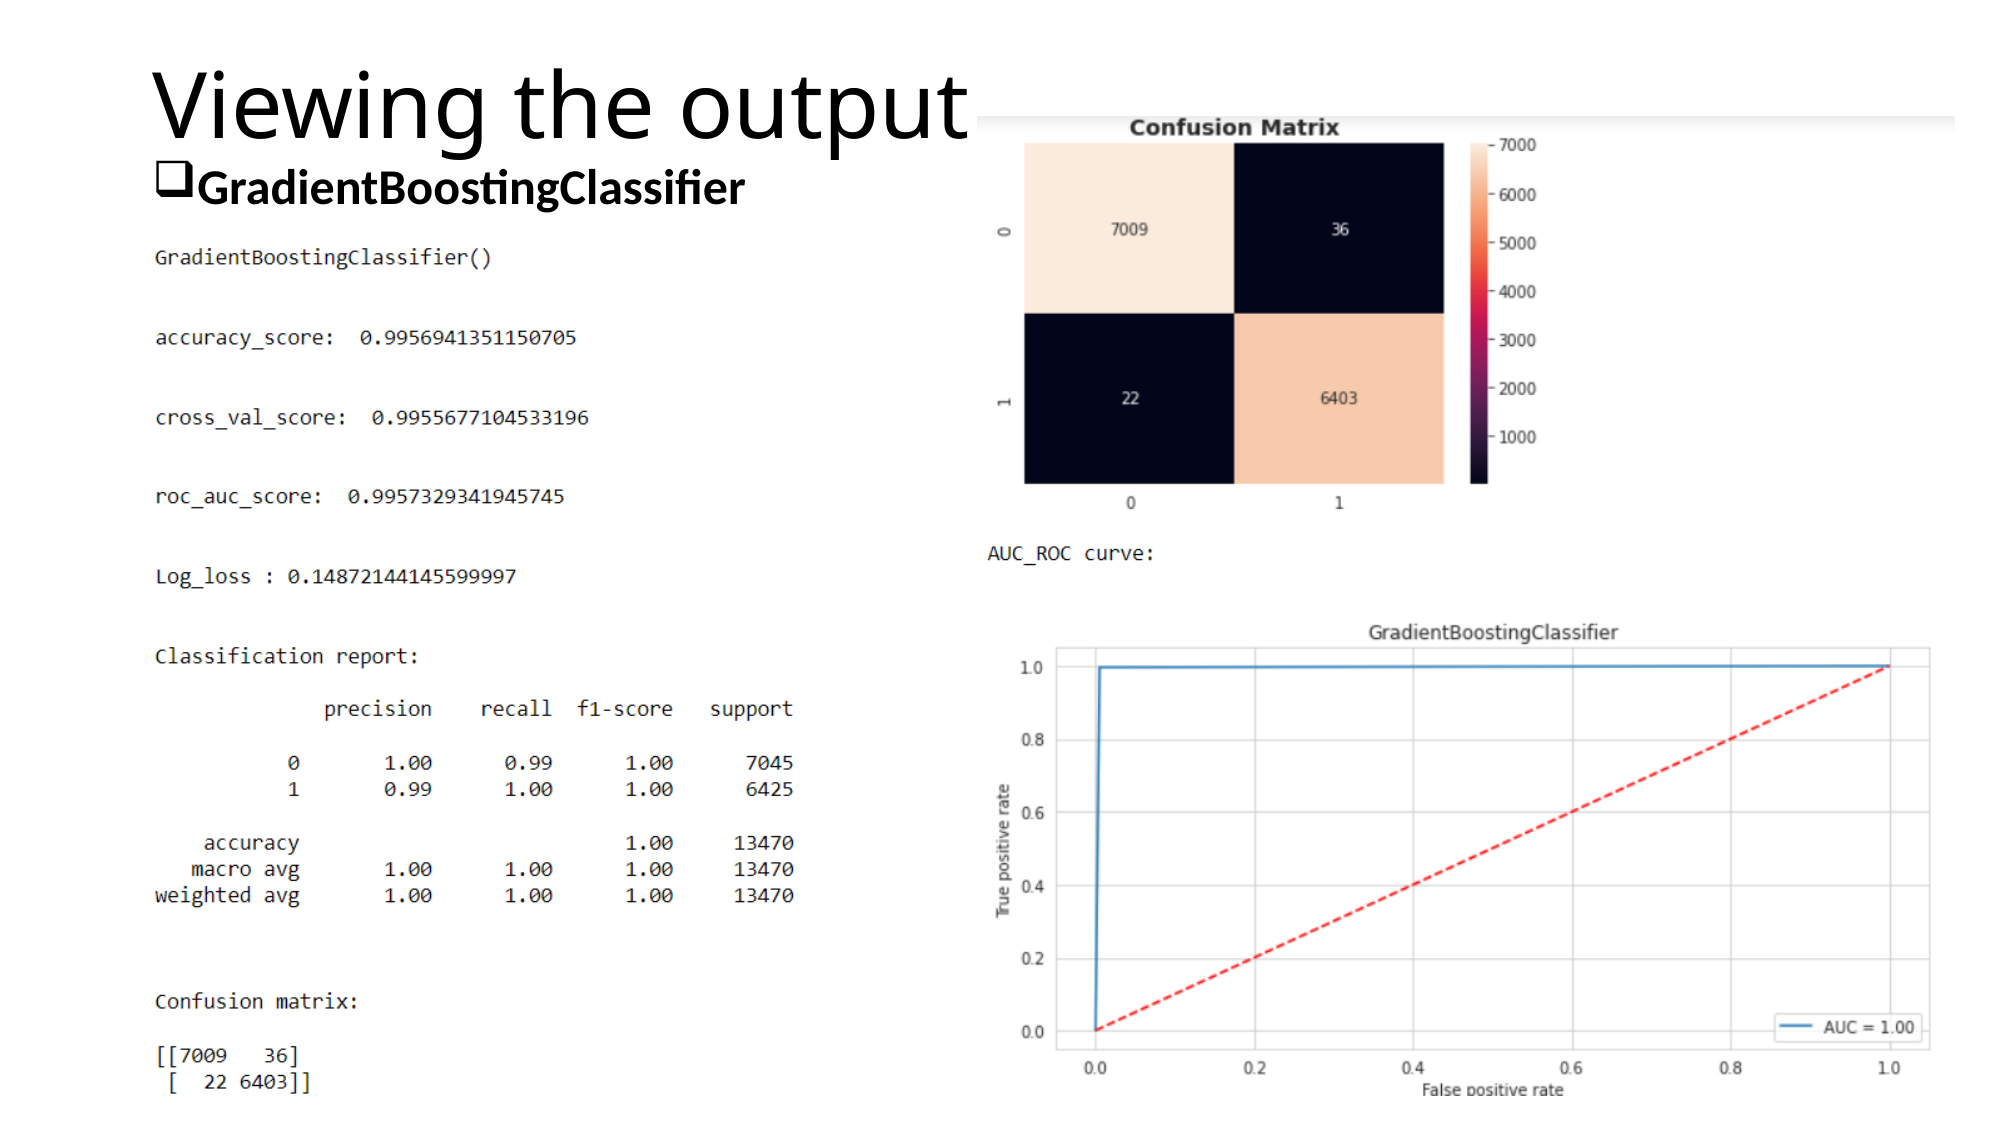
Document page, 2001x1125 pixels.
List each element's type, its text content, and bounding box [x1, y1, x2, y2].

list GradientBoostingClassifier [137, 153, 976, 911]
picture [976, 116, 1955, 1096]
title Viewing the output [137, 0, 1863, 153]
picture [137, 217, 817, 1105]
